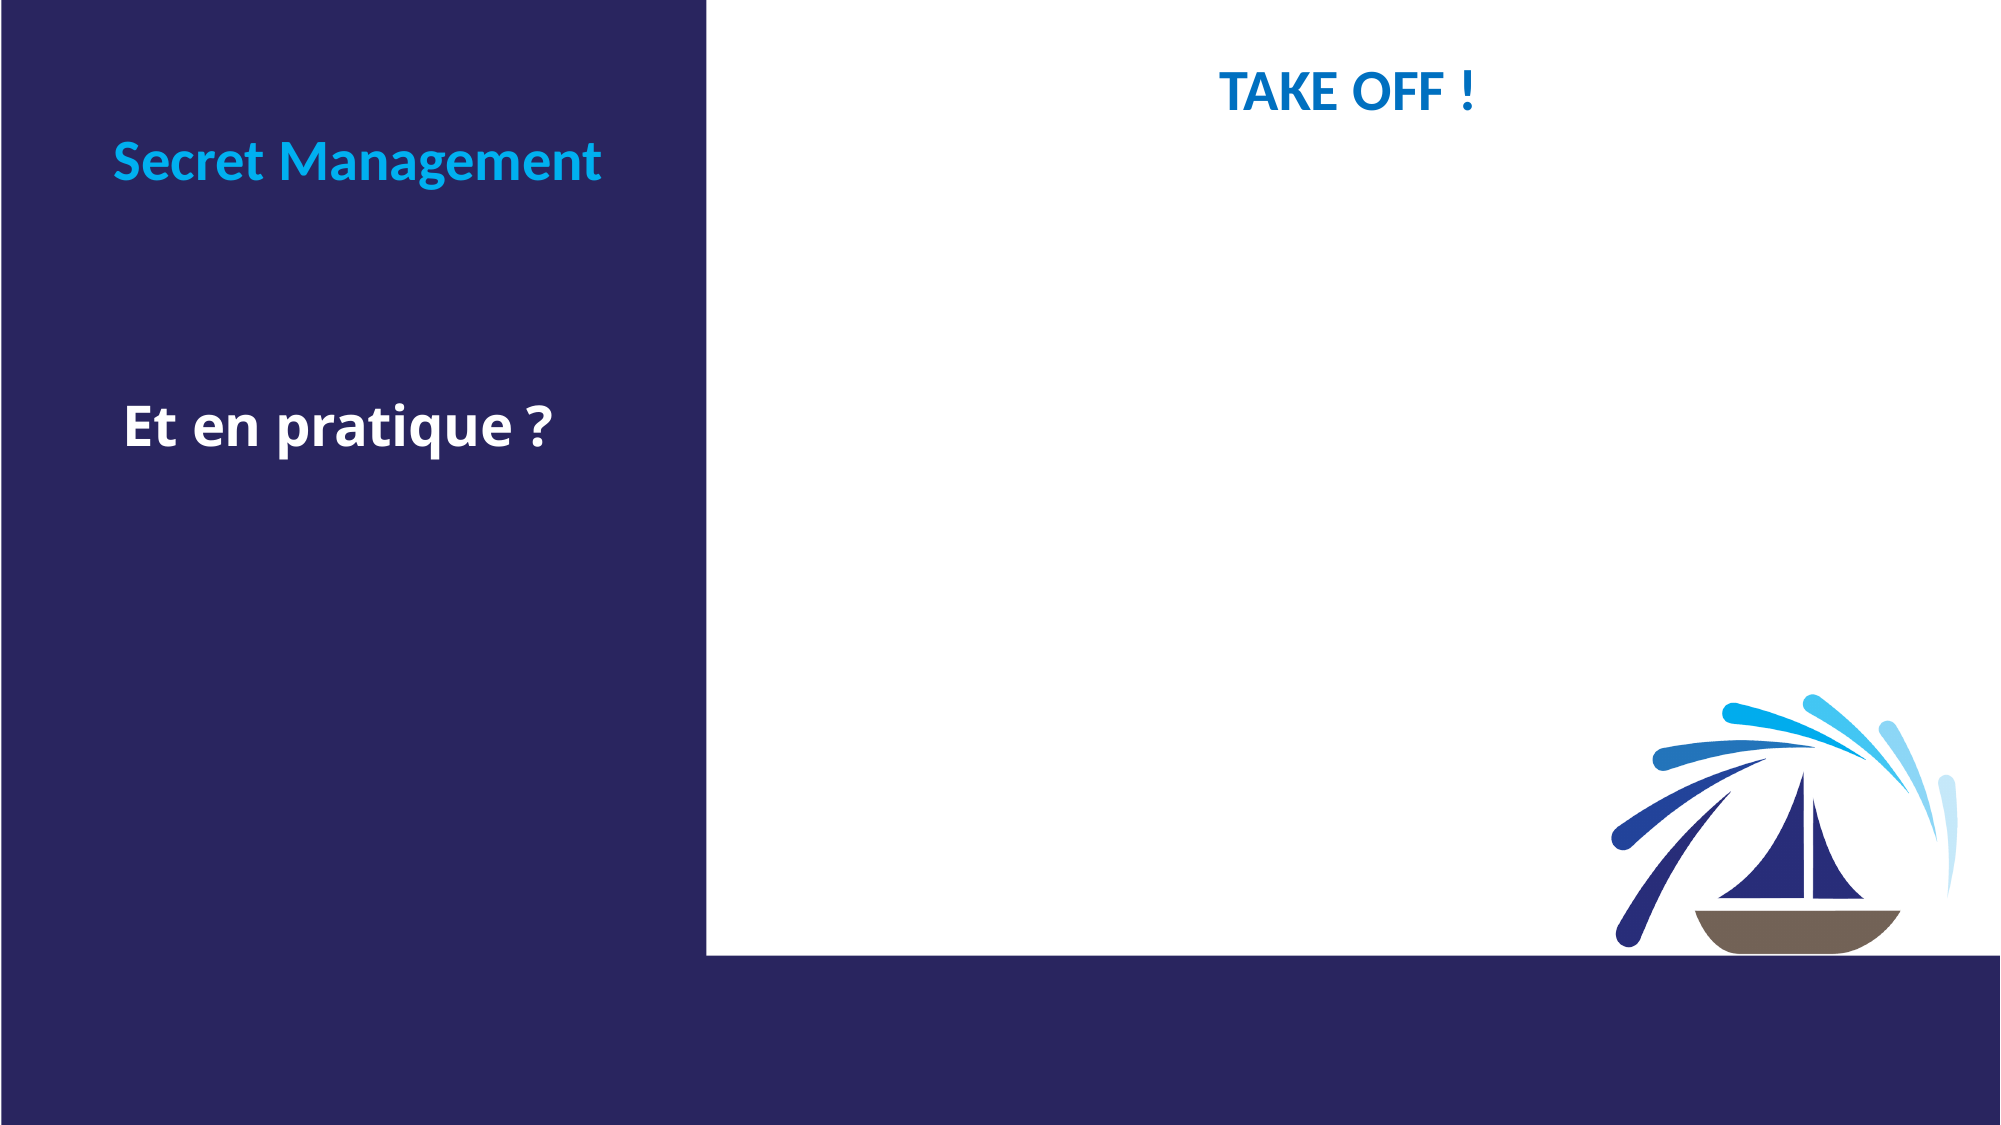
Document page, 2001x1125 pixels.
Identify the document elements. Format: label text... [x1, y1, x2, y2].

text_box [1, 0, 707, 1125]
picture [1558, 660, 2000, 998]
text_box Secret Management [98, 114, 645, 271]
text_box [675, 955, 2000, 1125]
text_box Et en pratique ? [0, 385, 676, 458]
text_box TAKE OFF ! [1204, 44, 1733, 130]
